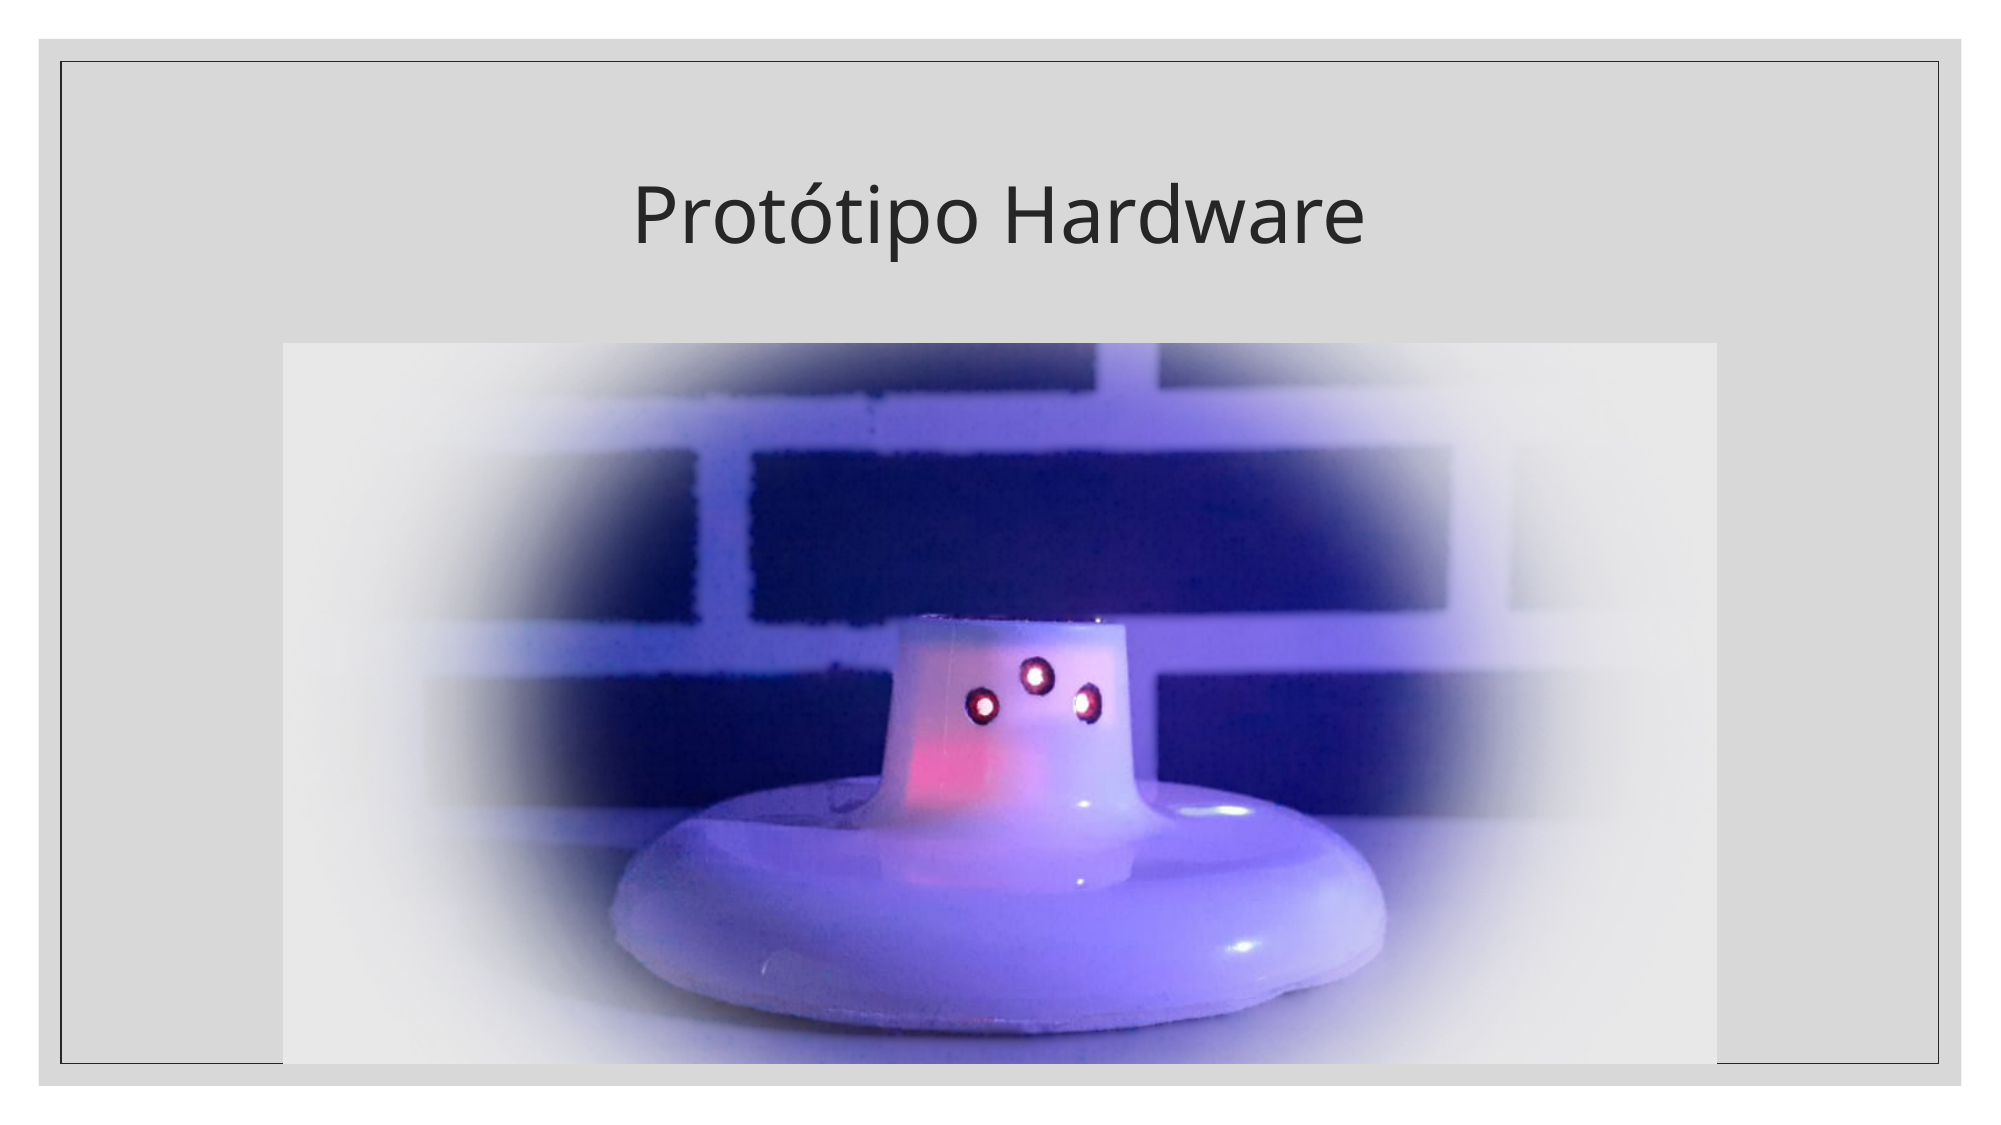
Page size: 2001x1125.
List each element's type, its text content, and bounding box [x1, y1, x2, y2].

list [283, 343, 1717, 1064]
title Protótipo Hardware [174, 105, 1825, 331]
